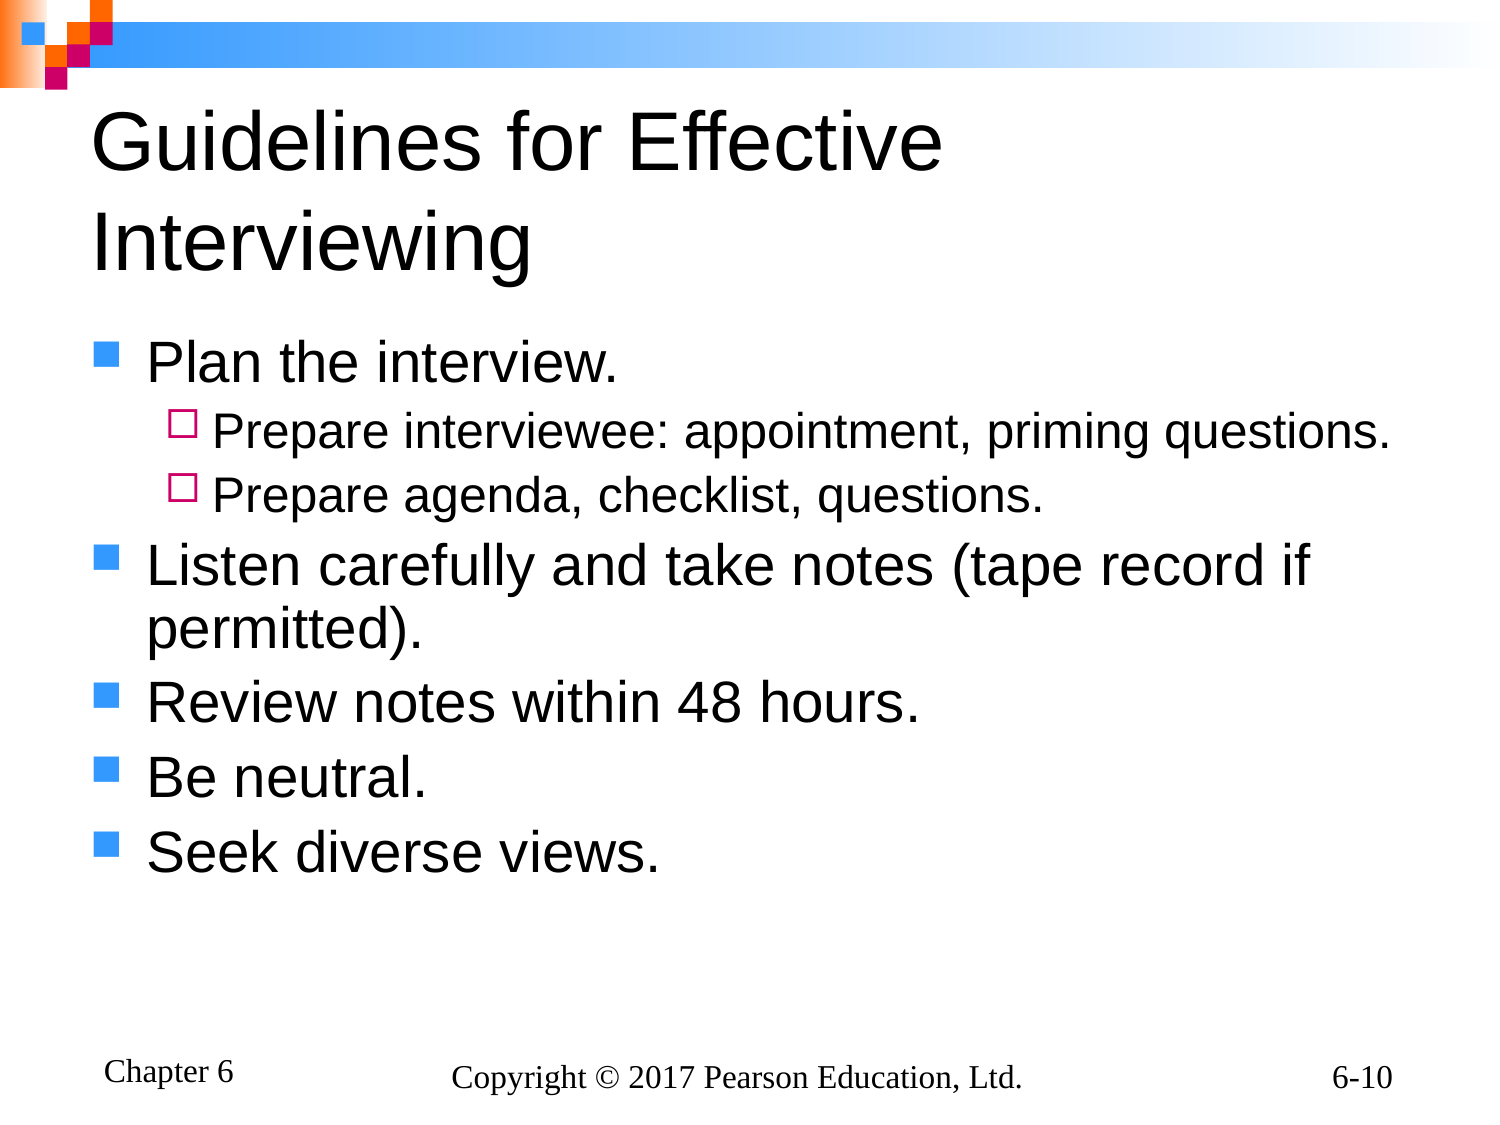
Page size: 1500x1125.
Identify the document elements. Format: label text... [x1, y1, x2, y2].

title Guidelines for Effective Interviewing [75, 75, 1425, 300]
list Plan the interview. Prepare interviewee: appointment, priming questions. Prepare agenda, checklist, questions. Listen carefully and take notes (tape record if permitted). Review notes within 48 hours. Be neutral. Seek diverse views. [75, 324, 1425, 963]
